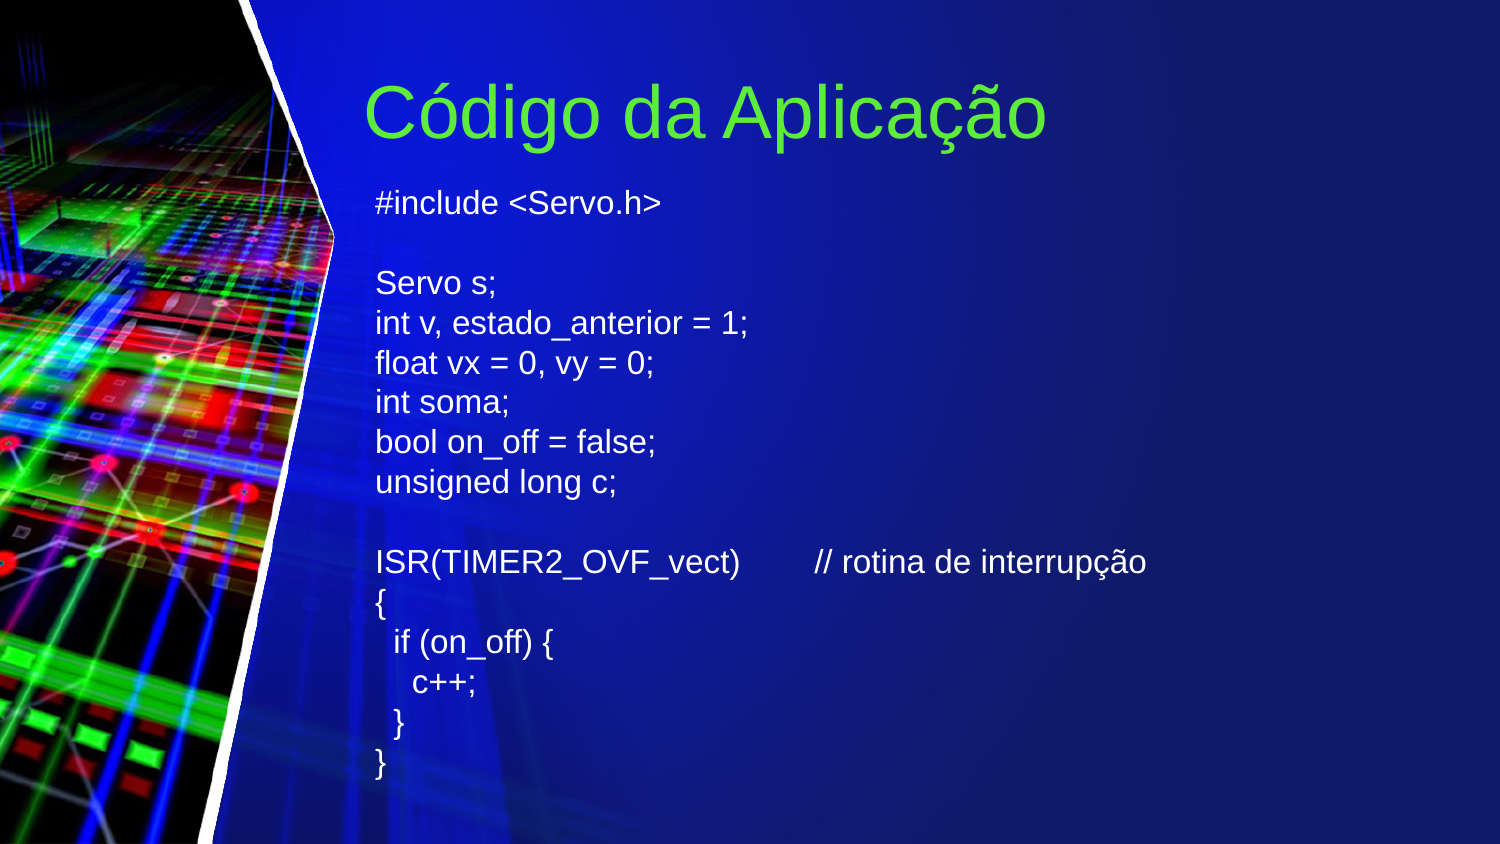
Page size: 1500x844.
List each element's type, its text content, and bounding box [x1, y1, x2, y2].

text_box [349, 171, 1427, 798]
picture [0, 0, 1500, 844]
text_box Código da Aplicação [349, 46, 1427, 171]
text_box #include <Servo.h> Servo s; int v, estado_anterior = 1; float vx = 0, vy = 0; int soma; bool on_off = false; unsigned long c; ISR(TIMER2_OVF_vect) // rotina de interrupção { if (on_off) { c++; } } [360, 173, 1500, 788]
